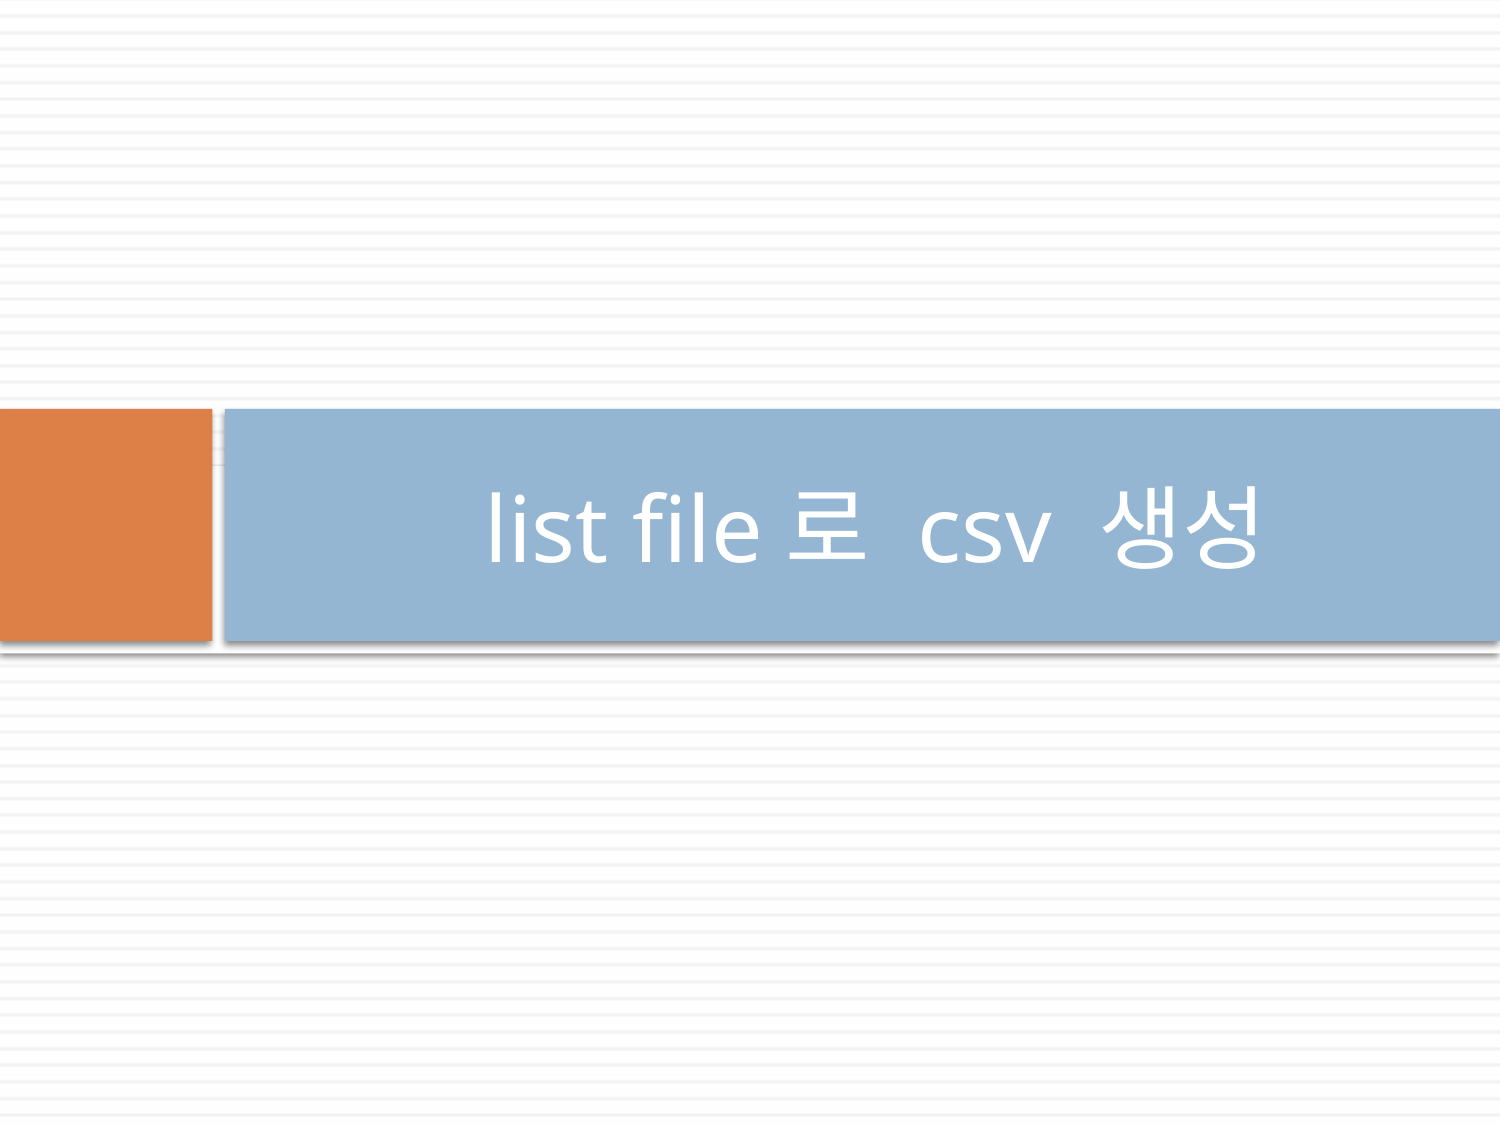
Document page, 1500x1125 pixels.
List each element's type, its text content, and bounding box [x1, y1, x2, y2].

title list file로 csv 생성 [238, 444, 1489, 607]
